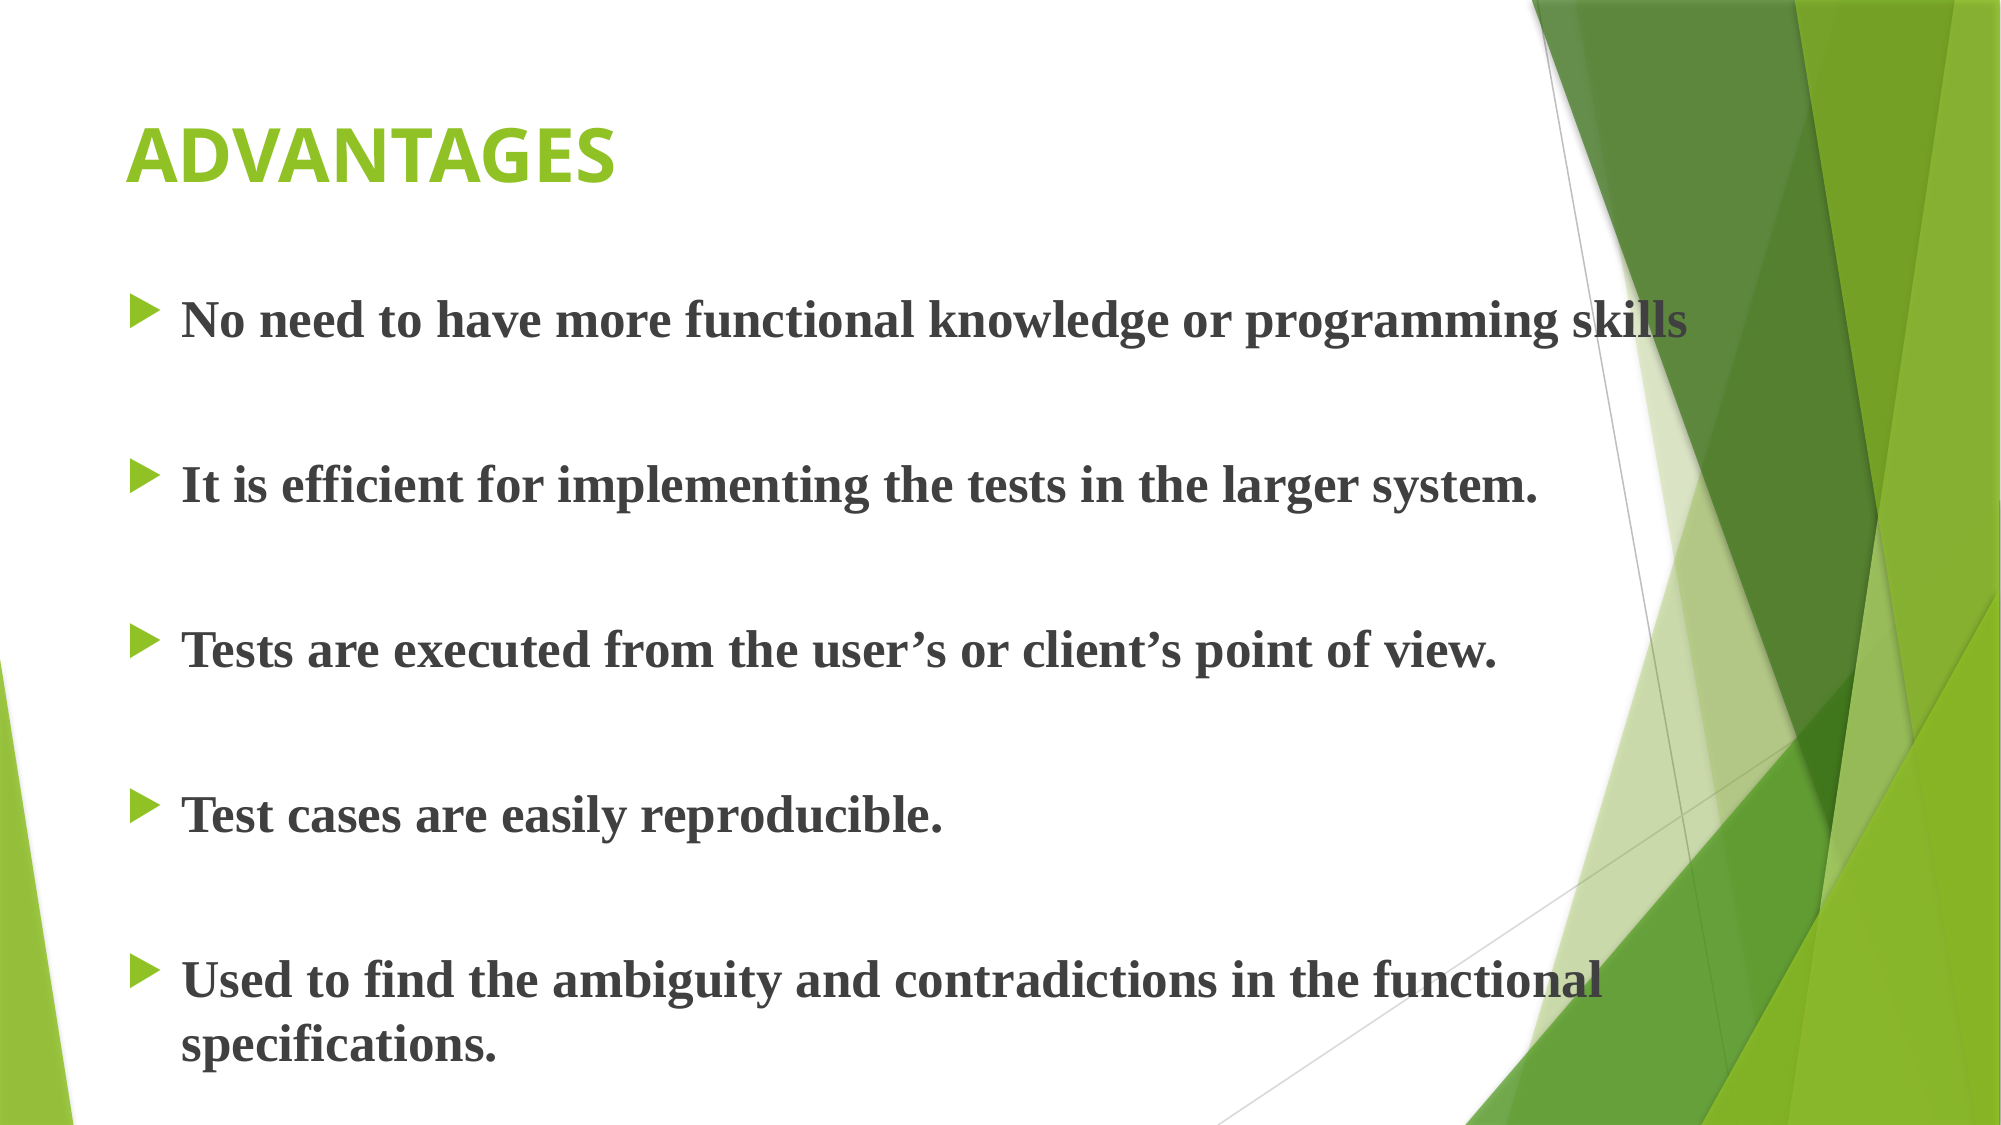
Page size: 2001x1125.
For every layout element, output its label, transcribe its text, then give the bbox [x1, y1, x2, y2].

list No need to have more functional knowledge or programming skills It is efficient for implementing the tests in the larger system. Tests are executed from the user’s or client’s point of view. Test cases are easily reproducible. Used to find the ambiguity and contradictions in the functional specifications. [111, 277, 1935, 1084]
title ADVANTAGES [111, 99, 1522, 237]
